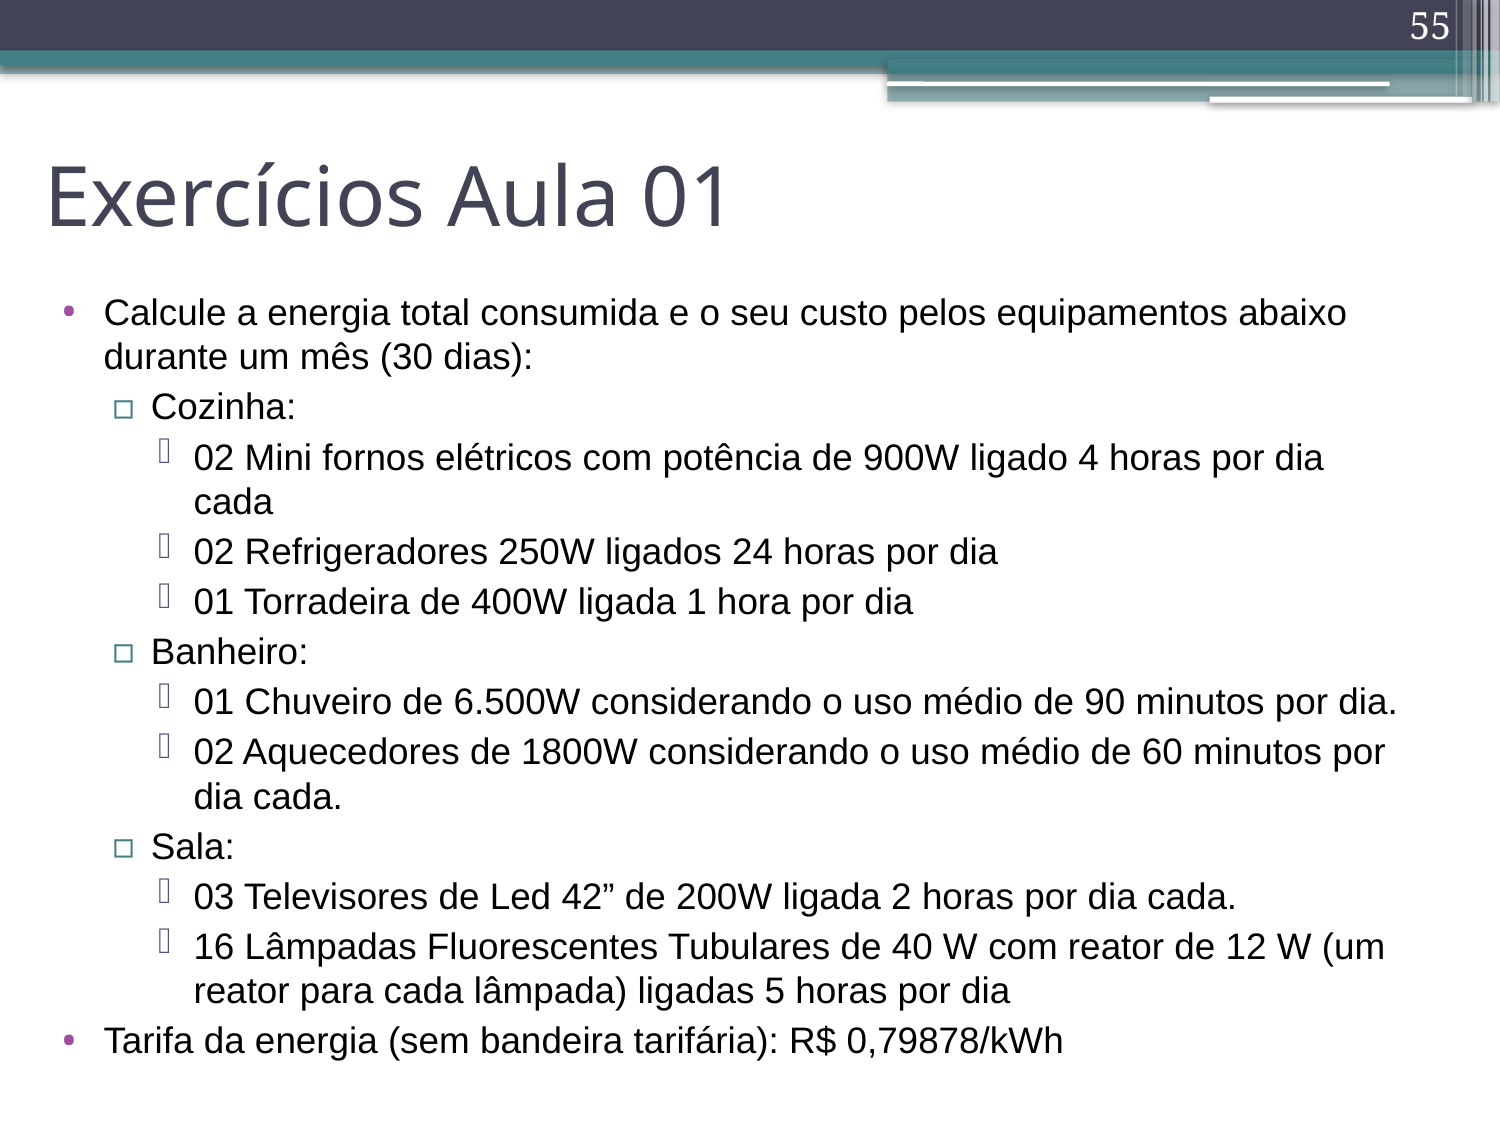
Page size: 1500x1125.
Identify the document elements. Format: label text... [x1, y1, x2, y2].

list Calcule a energia total consumida e o seu custo pelos equipamentos abaixo durante um mês (30 dias): Cozinha: 02 Mini fornos elétricos com potência de 900W ligado 4 horas por dia cada 02 Refrigeradores 250W ligados 24 horas por dia 01 Torradeira de 400W ligada 1 hora por dia Banheiro: 01 Chuveiro de 6.500W considerando o uso médio de 90 minutos por dia. 02 Aquecedores de 1800W considerando o uso médio de 60 minutos por dia cada. Sala: 03 Televisores de Led 42” de 200W ligada 2 horas por dia cada. 16 Lâmpadas Fluorescentes Tubulares de 40 W com reator de 12 W (um reator para cada lâmpada) ligadas 5 horas por dia Tarifa da energia (sem bandeira tarifária): R$ 0,79878/kWh [29, 280, 1425, 1079]
title Exercícios Aula 01 [29, 105, 1380, 280]
slide_number 55 [1341, 0, 1466, 61]
